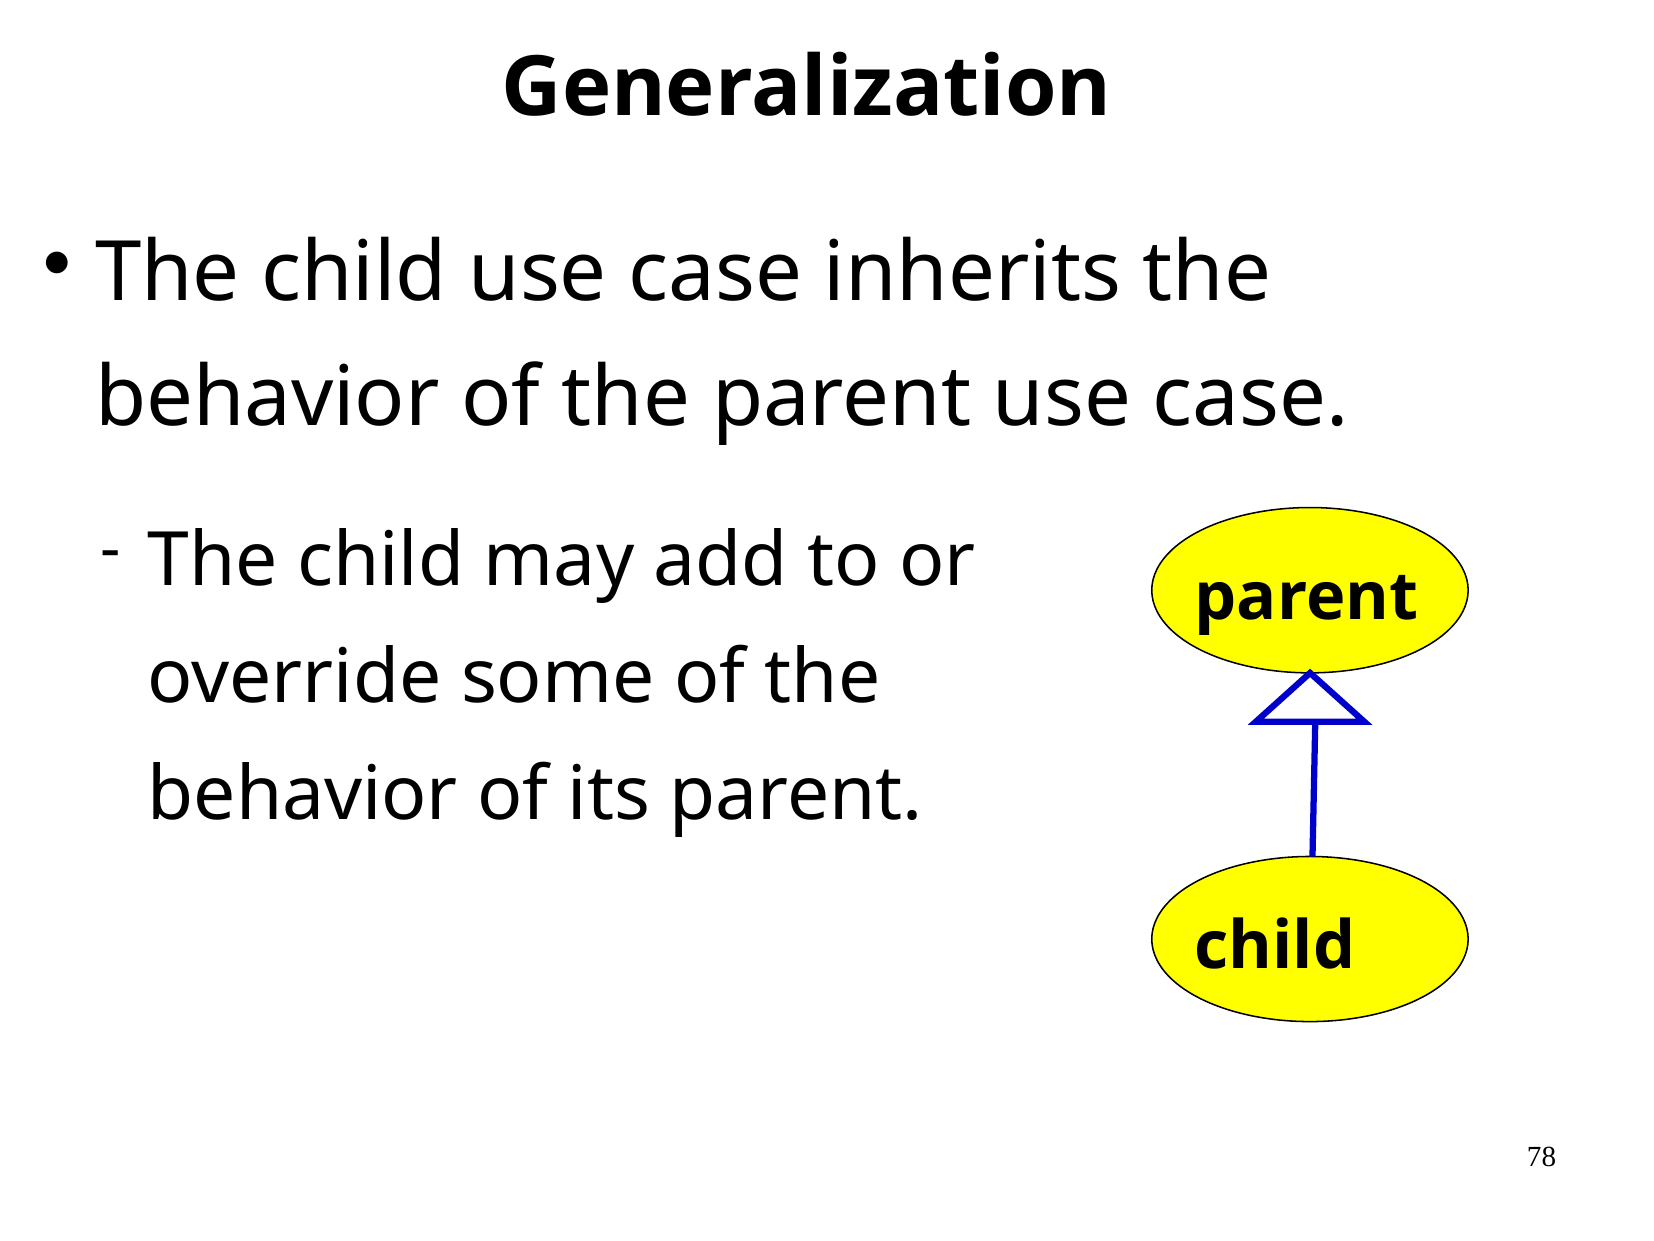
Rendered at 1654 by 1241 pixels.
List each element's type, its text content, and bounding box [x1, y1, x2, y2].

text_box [1151, 507, 1469, 1022]
list The child use case inherits the behavior of the parent use case. The child may add to or override some of the behavior of its parent. [25, 192, 1589, 1155]
title Generalization [101, 0, 1512, 192]
